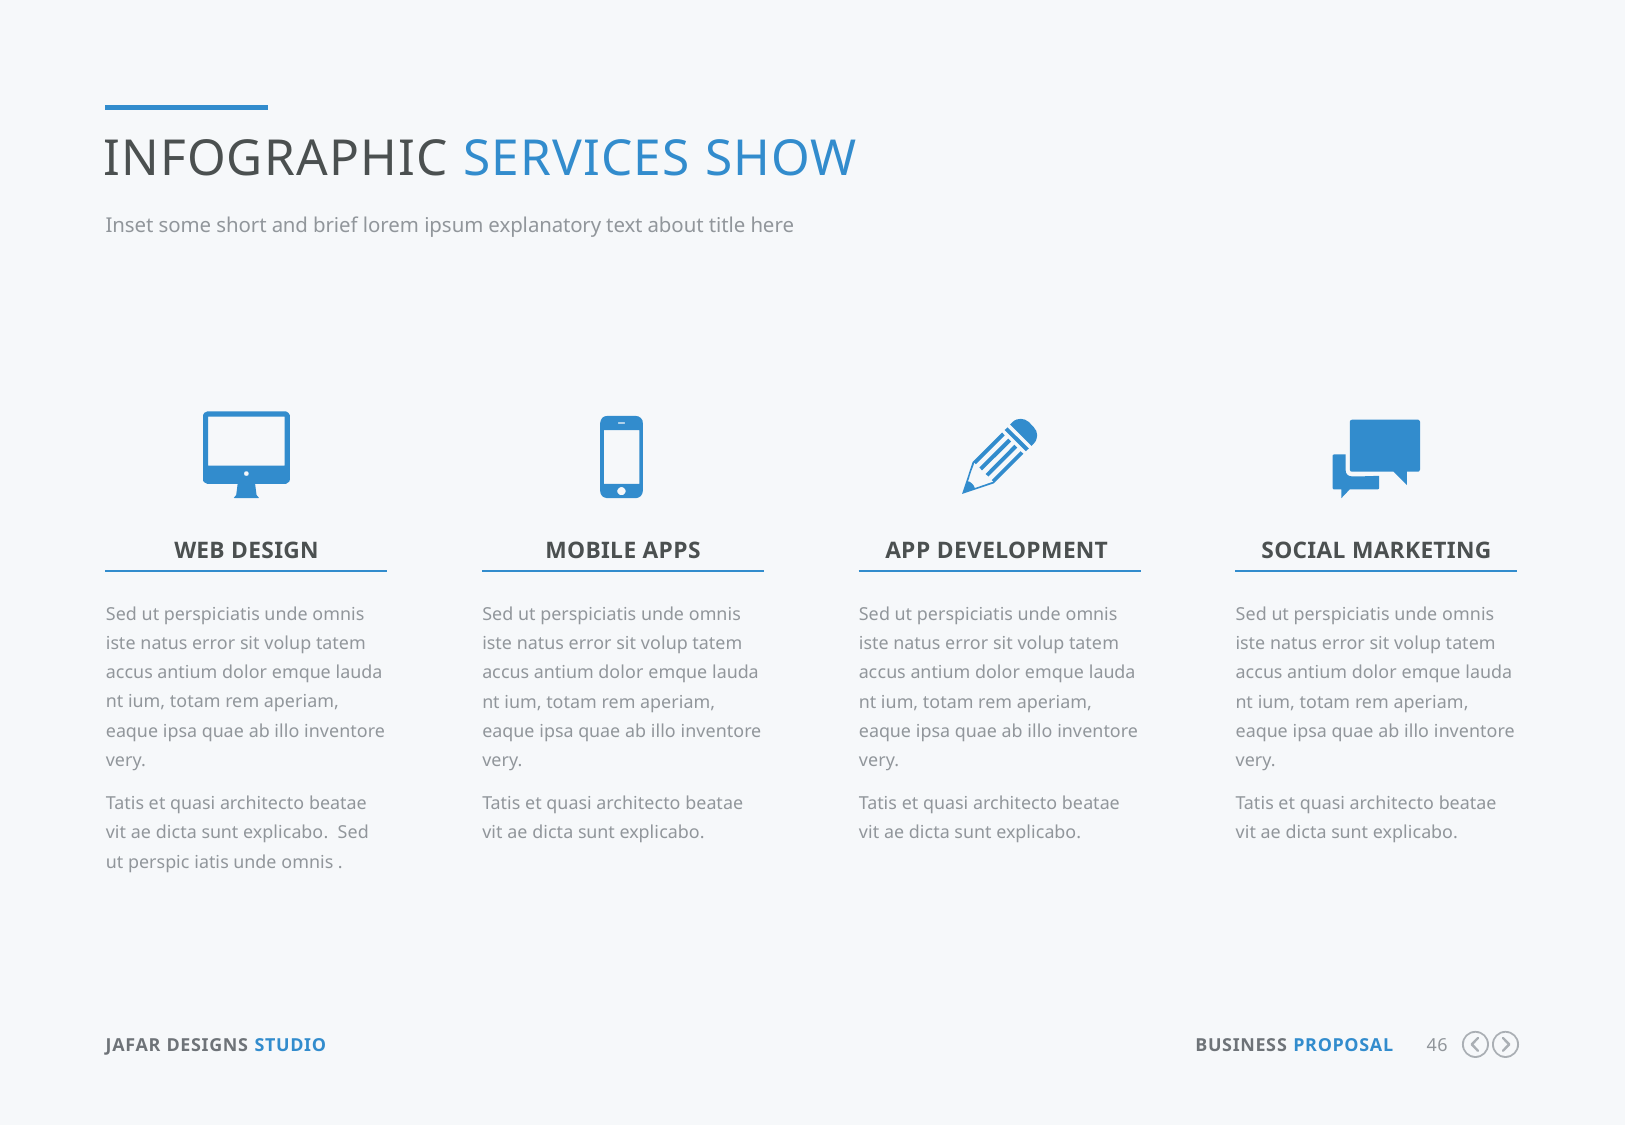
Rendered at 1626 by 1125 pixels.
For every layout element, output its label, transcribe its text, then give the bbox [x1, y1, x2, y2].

text_box [1004, 427, 1029, 452]
text_box [1332, 454, 1380, 499]
text_box Sed ut perspiciatis unde omnis iste natus error sit volup tatem accus antium dolor emque lauda nt ium, totam rem aperiam, eaque ipsa quae ab illo inventore very. Tatis et quasi architecto beatae vit ae dicta sunt explicabo. Sed ut perspic iatis unde omnis . [105, 594, 387, 872]
list Inset some short and brief lorem ipsum explanatory text about title here [105, 209, 1519, 241]
text_box [1349, 419, 1421, 486]
text_box Sed ut perspiciatis unde omnis iste natus error sit volup tatem accus antium dolor emque lauda nt ium, totam rem aperiam, eaque ipsa quae ab illo inventore very. Tatis et quasi architecto beatae vit ae dicta sunt explicabo. [482, 594, 764, 843]
text_box Web design [105, 524, 388, 563]
text_box Sed ut perspiciatis unde omnis iste natus error sit volup tatem accus antium dolor emque lauda nt ium, totam rem aperiam, eaque ipsa quae ab illo inventore very. Tatis et quasi architecto beatae vit ae dicta sunt explicabo. [859, 594, 1141, 843]
list Infographic Services Show [103, 125, 1518, 210]
text_box Sed ut perspiciatis unde omnis iste natus error sit volup tatem accus antium dolor emque lauda nt ium, totam rem aperiam, eaque ipsa quae ab illo inventore very. Tatis et quasi architecto beatae vit ae dicta sunt explicabo. [1235, 594, 1517, 843]
text_box [600, 415, 643, 499]
text_box Mobile Apps [482, 524, 764, 563]
text_box [203, 411, 290, 499]
text_box [1010, 418, 1038, 446]
text_box App development [858, 524, 1141, 563]
text_box Social Marketing [1235, 524, 1518, 563]
text_box [962, 432, 1024, 494]
